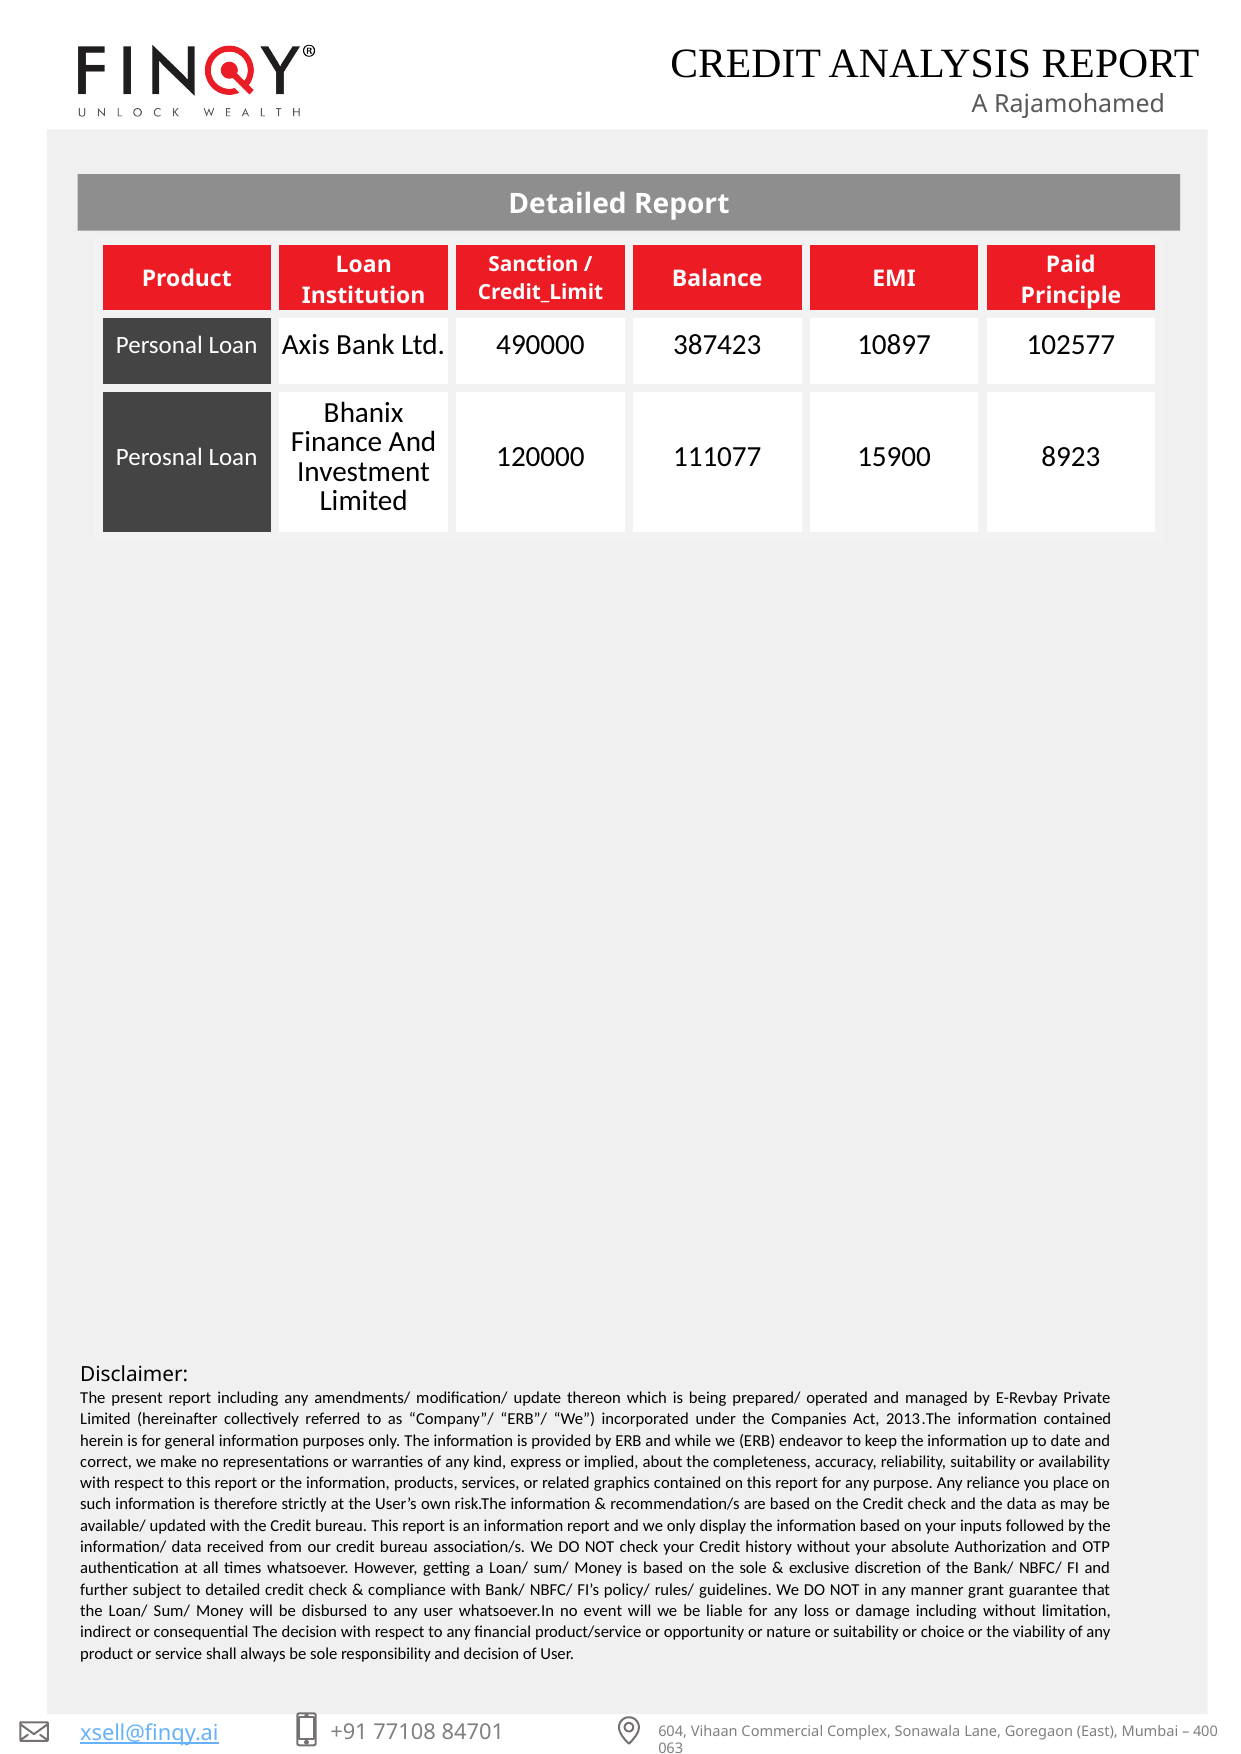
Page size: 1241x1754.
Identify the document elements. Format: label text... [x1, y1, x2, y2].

table_header Balance [633, 245, 802, 310]
table_cell 8923 [987, 392, 1155, 532]
table_cell 120000 [456, 392, 625, 532]
text_box xsell@finqy.ai [65, 1710, 342, 1754]
text_box 604, Vihaan Commercial Complex, Sonawala Lane, Goregaon (East), Mumbai – 400 063 [643, 1714, 1240, 1754]
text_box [77, 174, 1181, 231]
text_box [46, 129, 1209, 1715]
table_cell 490000 [456, 318, 625, 384]
table_cell 10897 [810, 318, 978, 384]
text_box +91 77108 84701 [342, 1710, 592, 1752]
table_header Sanction / Credit_Limit [456, 245, 625, 310]
table_cell 387423 [633, 318, 802, 384]
text_box A Rajamohamed [680, 80, 1181, 171]
table_header Product [103, 245, 271, 310]
picture [78, 42, 316, 119]
table_header EMI [810, 245, 978, 310]
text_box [20, 1722, 48, 1741]
table_cell Perosnal Loan [103, 392, 271, 532]
table_header Loan Institution [279, 245, 448, 310]
table_cell Axis Bank Ltd. [279, 318, 448, 384]
table_cell Personal Loan [103, 318, 271, 384]
table_header Paid Principle [987, 245, 1155, 310]
text_box Disclaimer: The present report including any amendments/ modification/ update thereon which is being prepared/ operated and managed by E-Revbay Private Limited (hereinafter collectively referred to as “Company”/ “ERB”/ “We”) incorporated under the Companies Act, 2013.The information contained herein is for general information purposes only. The information is provided by ERB and while we (ERB) endeavor to keep the information up to date and correct, we make no representations or warranties of any kind, express or implied, about the completeness, accuracy, reliability, suitability or availability with respect to this report or the information, products, services, or related graphics contained on this report for any purpose. Any reliance you place on such information is therefore strictly at the User’s own risk.The information & recommendation/s are based on the Credit check and the data as may be available/ updated with the Credit bureau. This report is an information report and we only display the information based on your inputs followed by the information/ data received from our credit bureau association/s. We DO NOT check your Credit history without your absolute Authorization and OTP authentication at all times whatsoever. However, getting a Loan/ sum/ Money is based on the sole & exclusive discretion of the Bank/ NBFC/ FI and further subject to detailed credit check & compliance with Bank/ NBFC/ FI’s policy/ rules/ guidelines. We DO NOT in any manner grant guarantee that the Loan/ Sum/ Money will be disbursed to any user whatsoever.In no event will we be liable for any loss or damage including without limitation, indirect or consequential The decision with respect to any financial product/service or opportunity or nature or suitability or choice or the viability of any product or service shall always be sole responsibility and decision of User. [65, 1353, 1127, 1670]
table_cell 102577 [987, 318, 1155, 384]
table_cell 15900 [810, 392, 978, 532]
table_cell Bhanix Finance And Investment Limited [279, 392, 448, 532]
table_cell 111077 [633, 392, 802, 532]
text_box CREDIT ANALYSIS REPORT [605, 28, 1215, 94]
